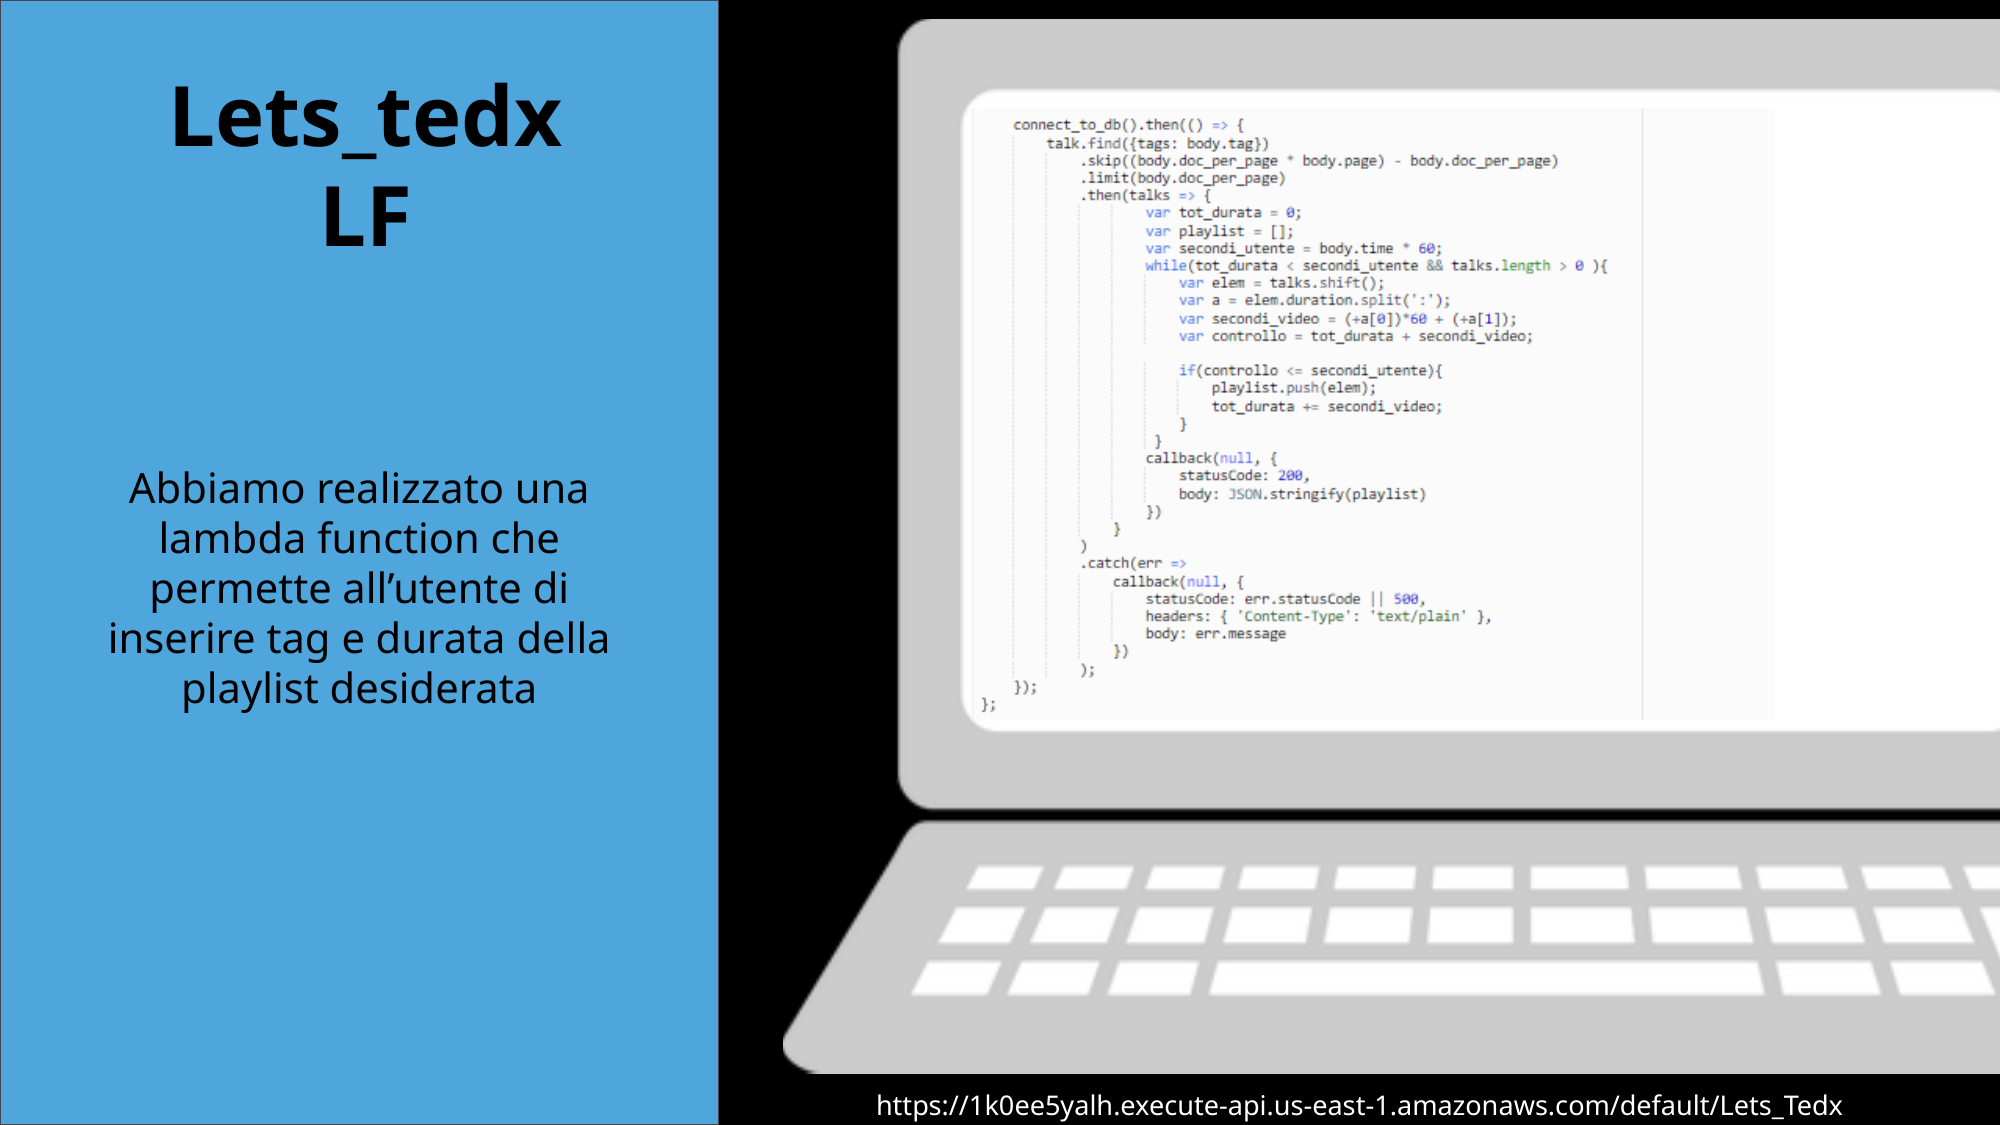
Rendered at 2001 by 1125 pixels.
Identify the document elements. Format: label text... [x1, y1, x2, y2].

picture [783, 19, 2000, 1074]
text_box Lets_tedx LF [69, 47, 662, 278]
text_box https://1k0ee5yalh.execute-api.us-east-1.amazonaws.com/default/Lets_Tedx [718, 1073, 2000, 1125]
text_box [0, 0, 719, 1125]
text_box Abbiamo realizzato una lambda function che permette all’utente di inserire tag e durata della playlist desiderata [63, 446, 656, 727]
